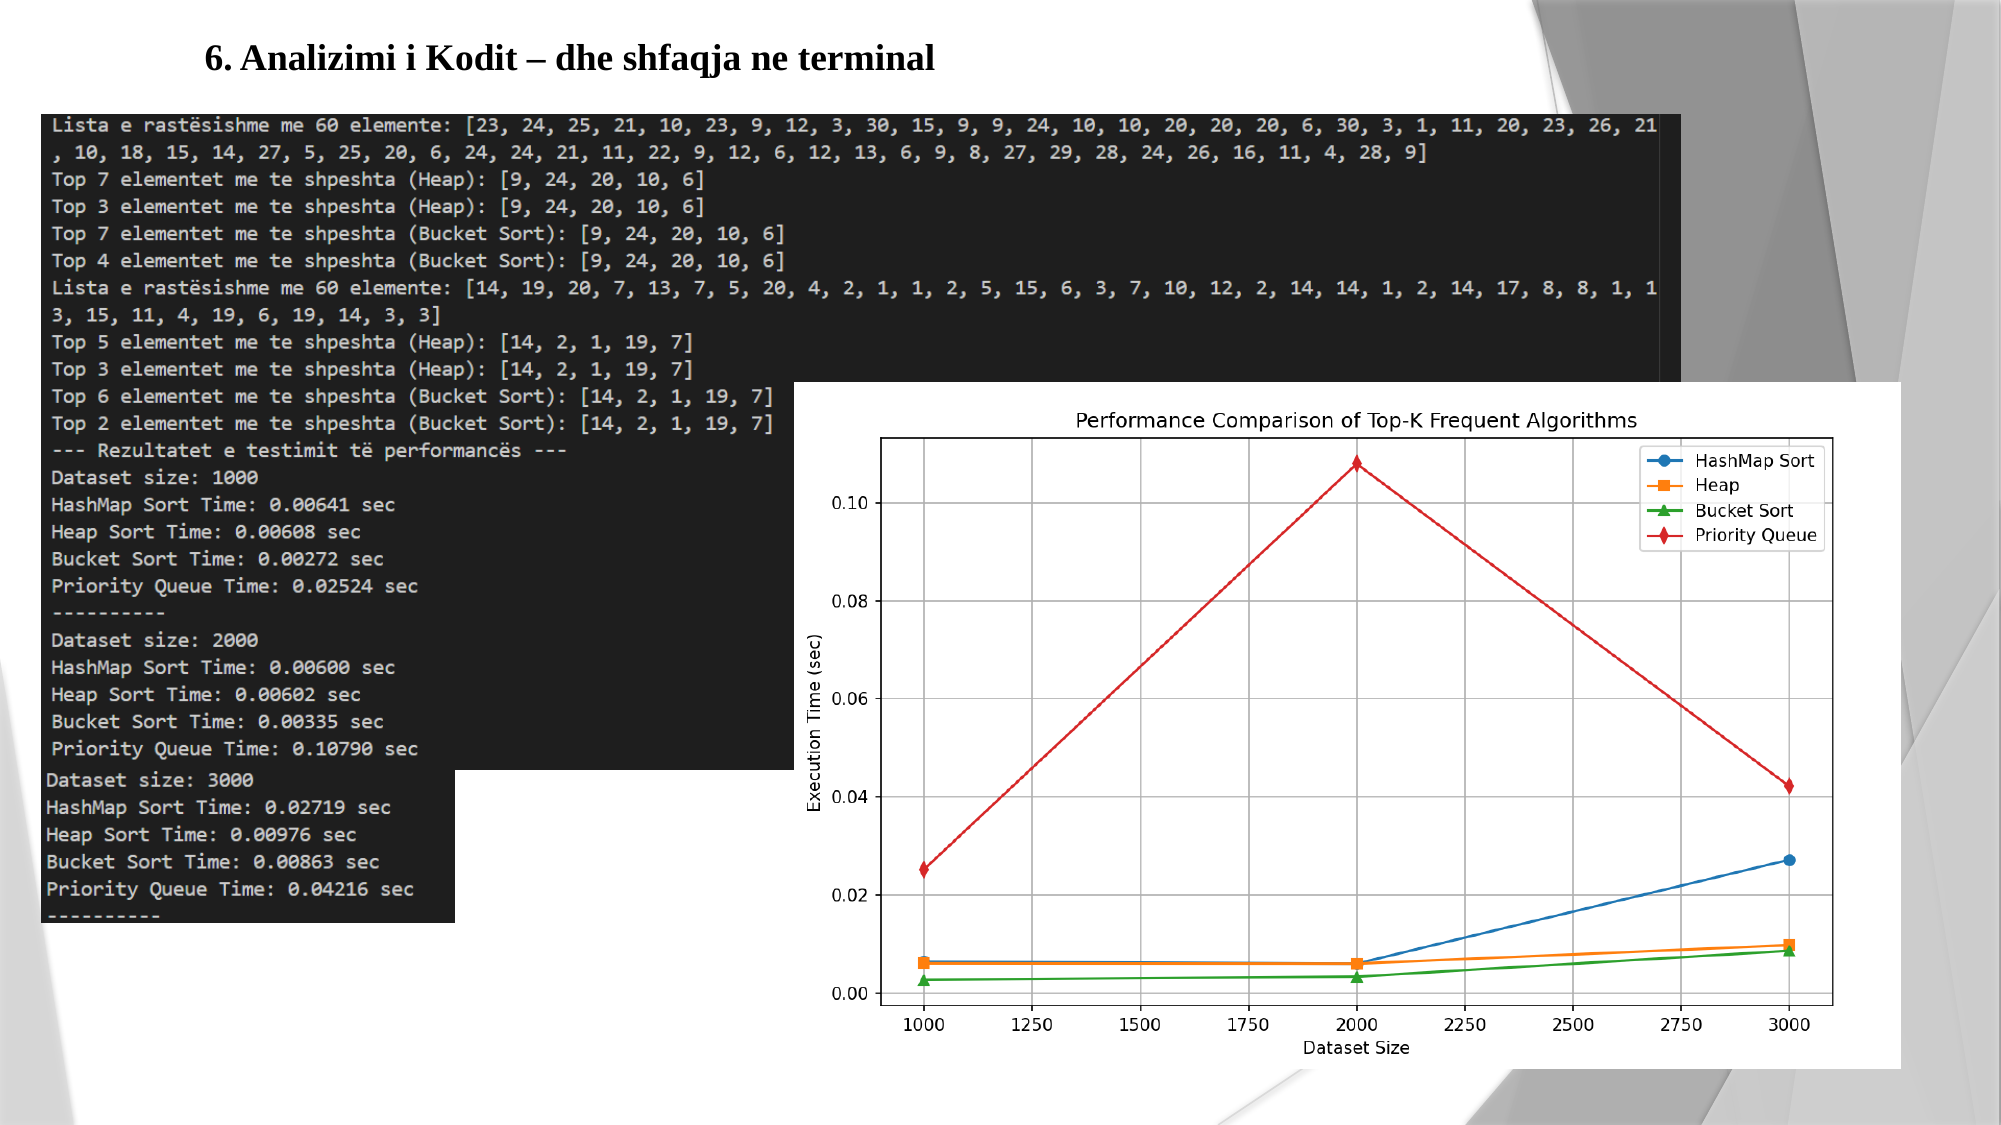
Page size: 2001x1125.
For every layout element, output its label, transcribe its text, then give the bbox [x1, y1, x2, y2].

text_box 6. Analizimi i Kodit – dhe shfaqja ne terminal [189, 25, 1195, 86]
picture [41, 114, 1901, 1070]
